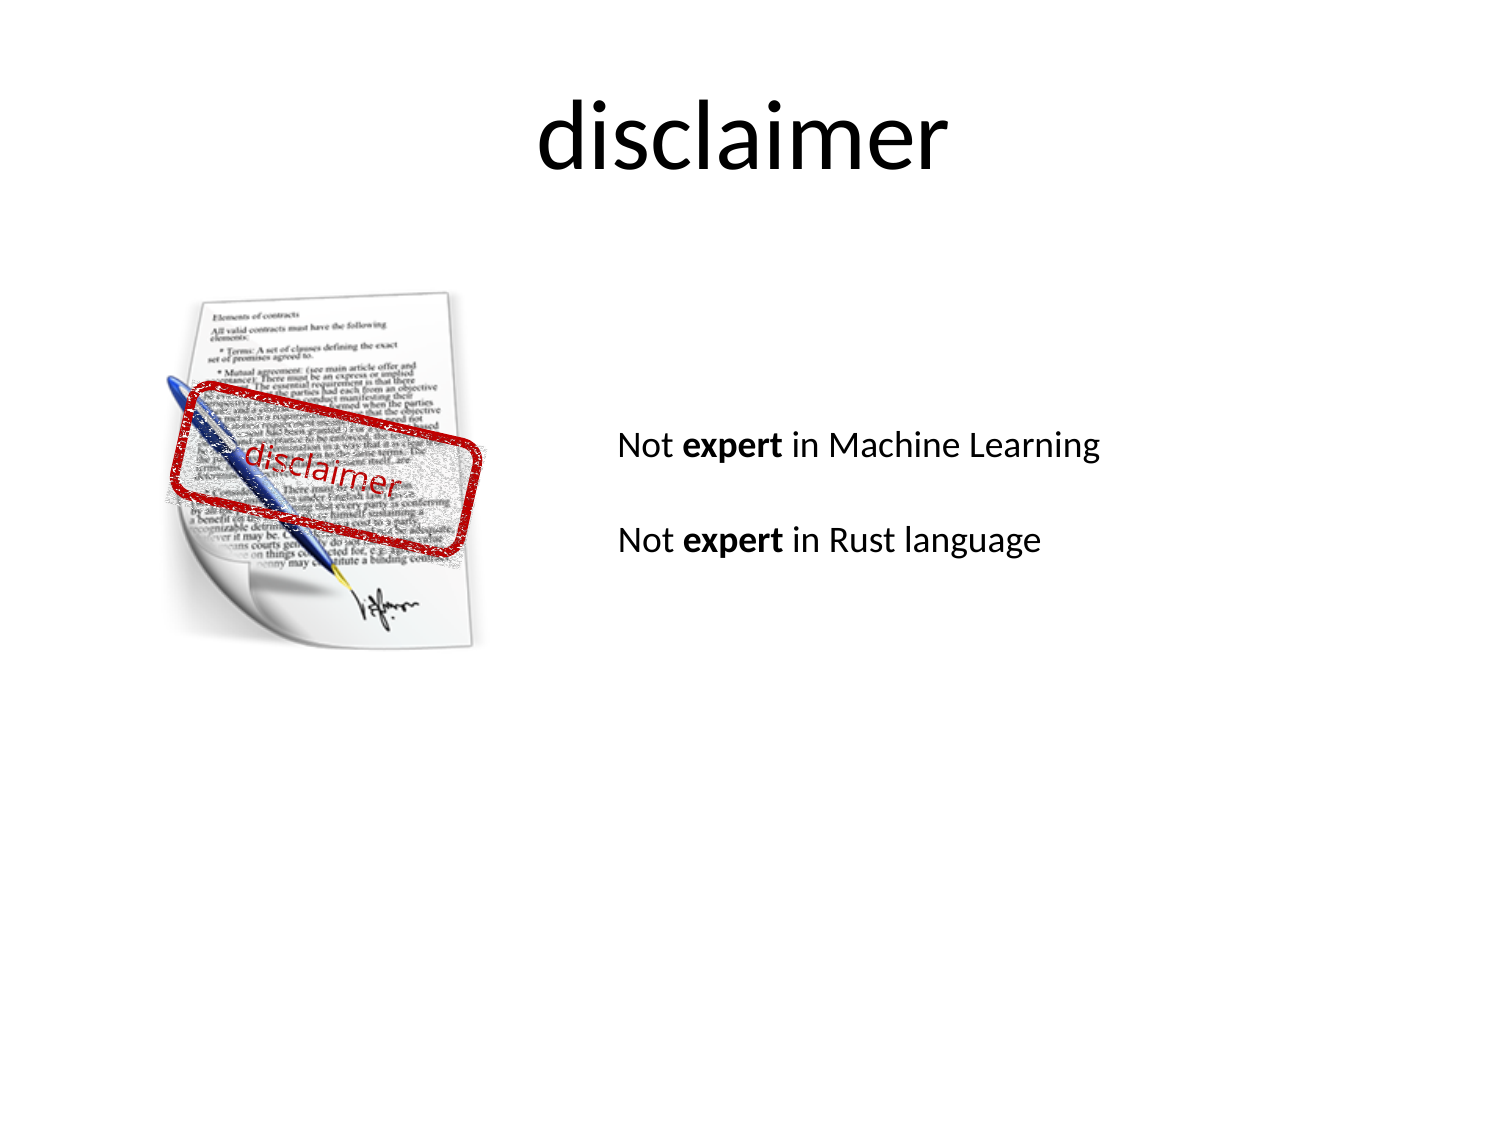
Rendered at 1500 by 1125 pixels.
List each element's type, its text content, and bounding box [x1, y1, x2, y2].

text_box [174, 411, 478, 539]
text_box Not expert in Rust language [603, 508, 1441, 568]
text_box Not expert in Machine Learning [602, 412, 1441, 473]
text_box disclaimer [74, 62, 1413, 198]
picture [112, 274, 513, 676]
